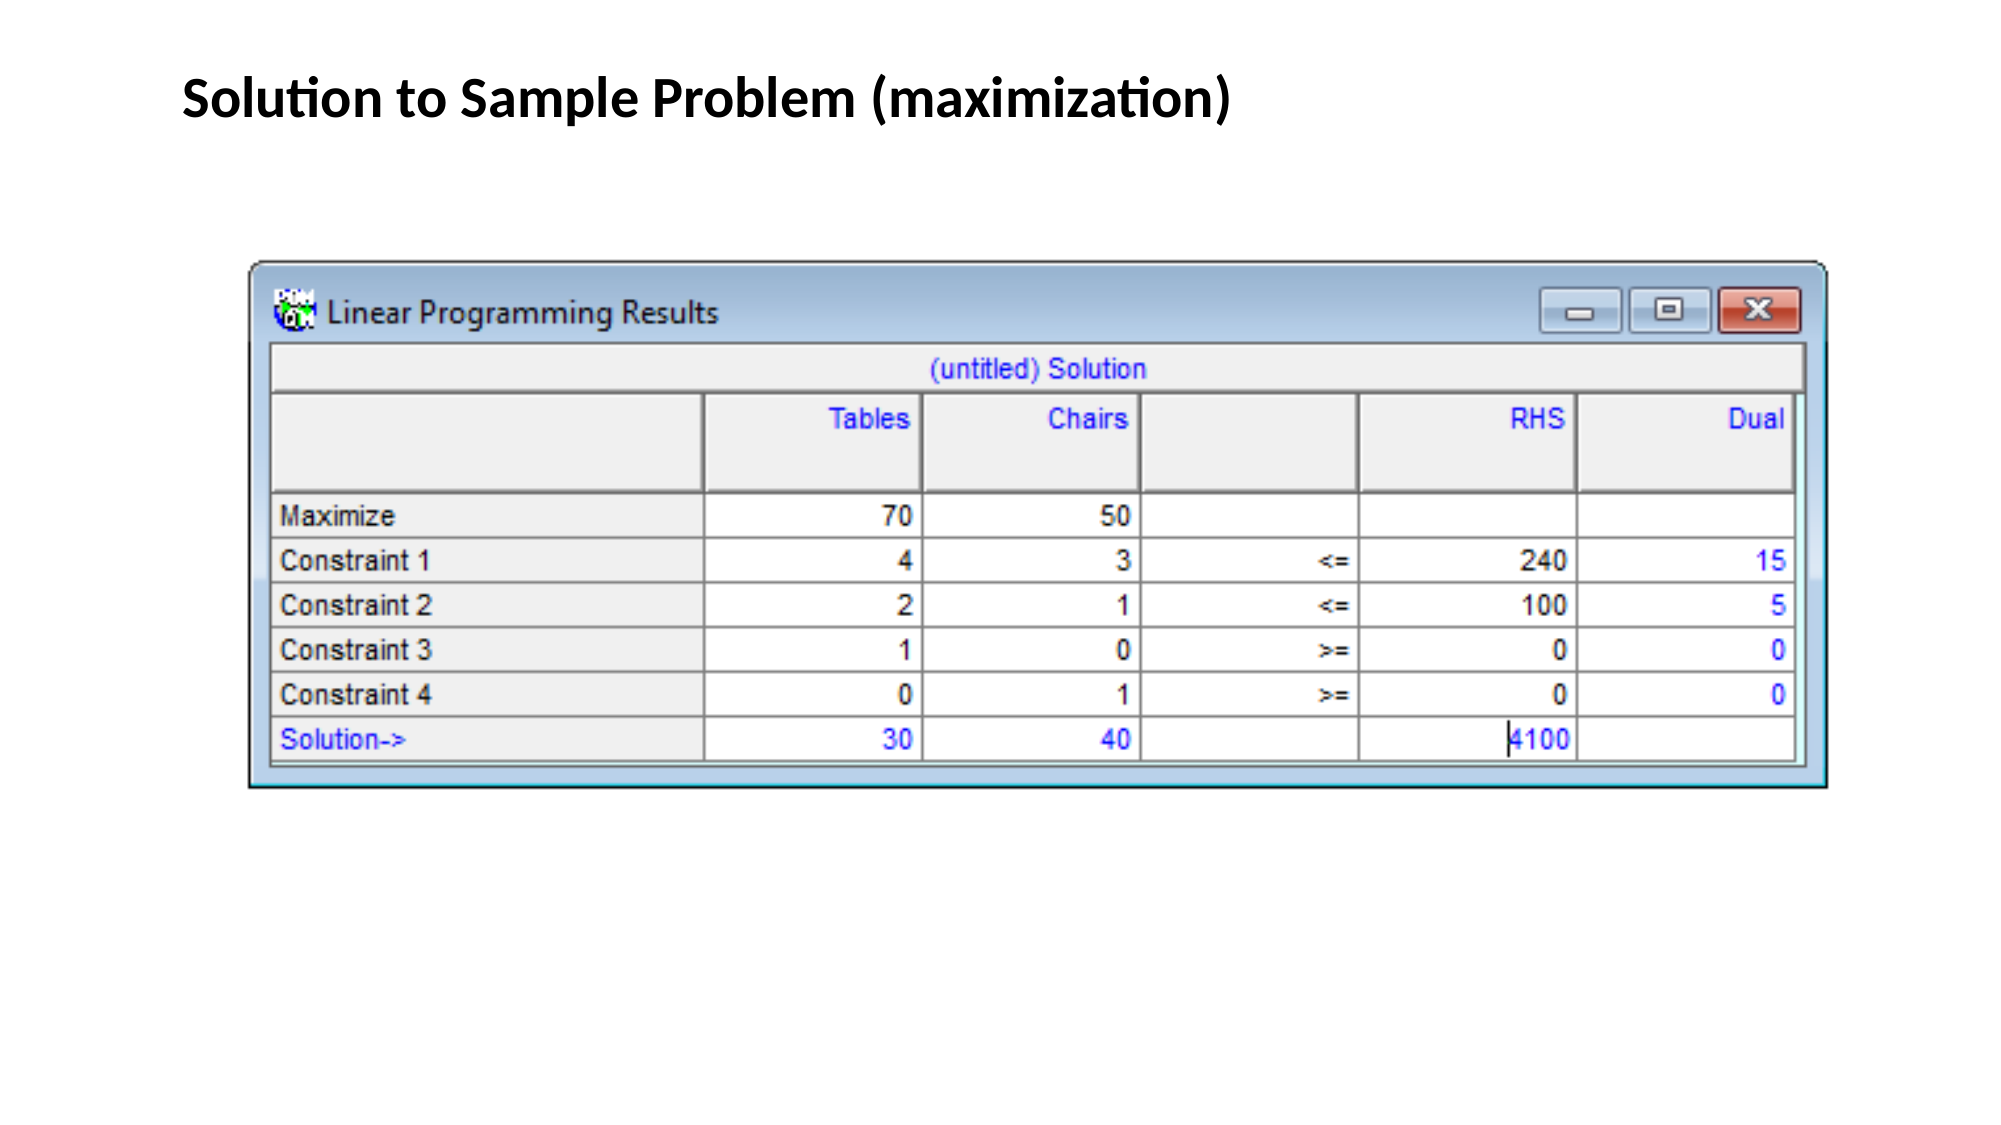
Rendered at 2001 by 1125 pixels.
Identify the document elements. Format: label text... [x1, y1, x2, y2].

picture [241, 248, 1842, 800]
text_box Solution to Sample Problem (maximization) [168, 51, 1459, 137]
